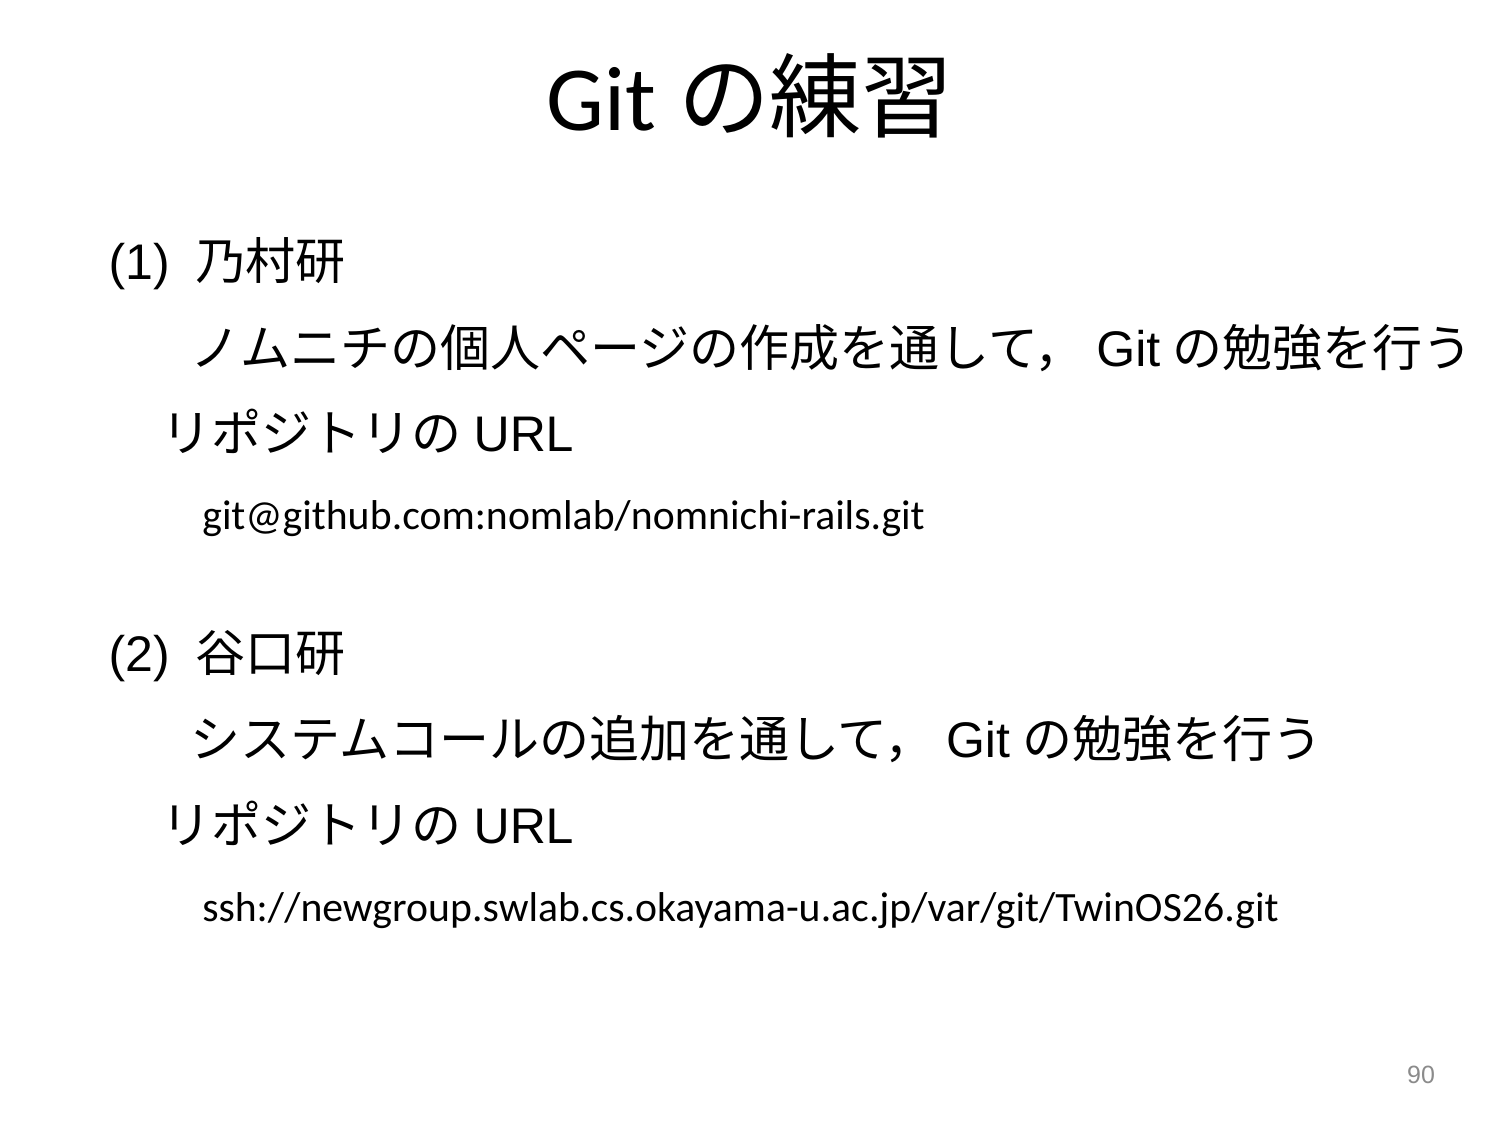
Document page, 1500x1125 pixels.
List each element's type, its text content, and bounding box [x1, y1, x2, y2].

text_box ノムニチの個人ページの作成を通して，Gitの勉強を行う [175, 308, 1500, 384]
text_box システムコールの追加を通して，Gitの勉強を行う [175, 699, 1477, 775]
text_box ssh://newgroup.swlab.cs.okayama-u.ac.jp/var/git/TwinOS26.git [187, 871, 1477, 937]
text_box (1) 乃村研 [93, 222, 469, 298]
text_box リポジトリのURL [146, 394, 589, 470]
text_box リポジトリのURL [146, 785, 589, 861]
slide_number 90 [1100, 1034, 1450, 1113]
title Gitの練習 [75, 0, 1425, 188]
text_box git@github.com:nomlab/nomnichi-rails.git [187, 480, 1500, 546]
text_box (2) 谷口研 [93, 613, 563, 689]
